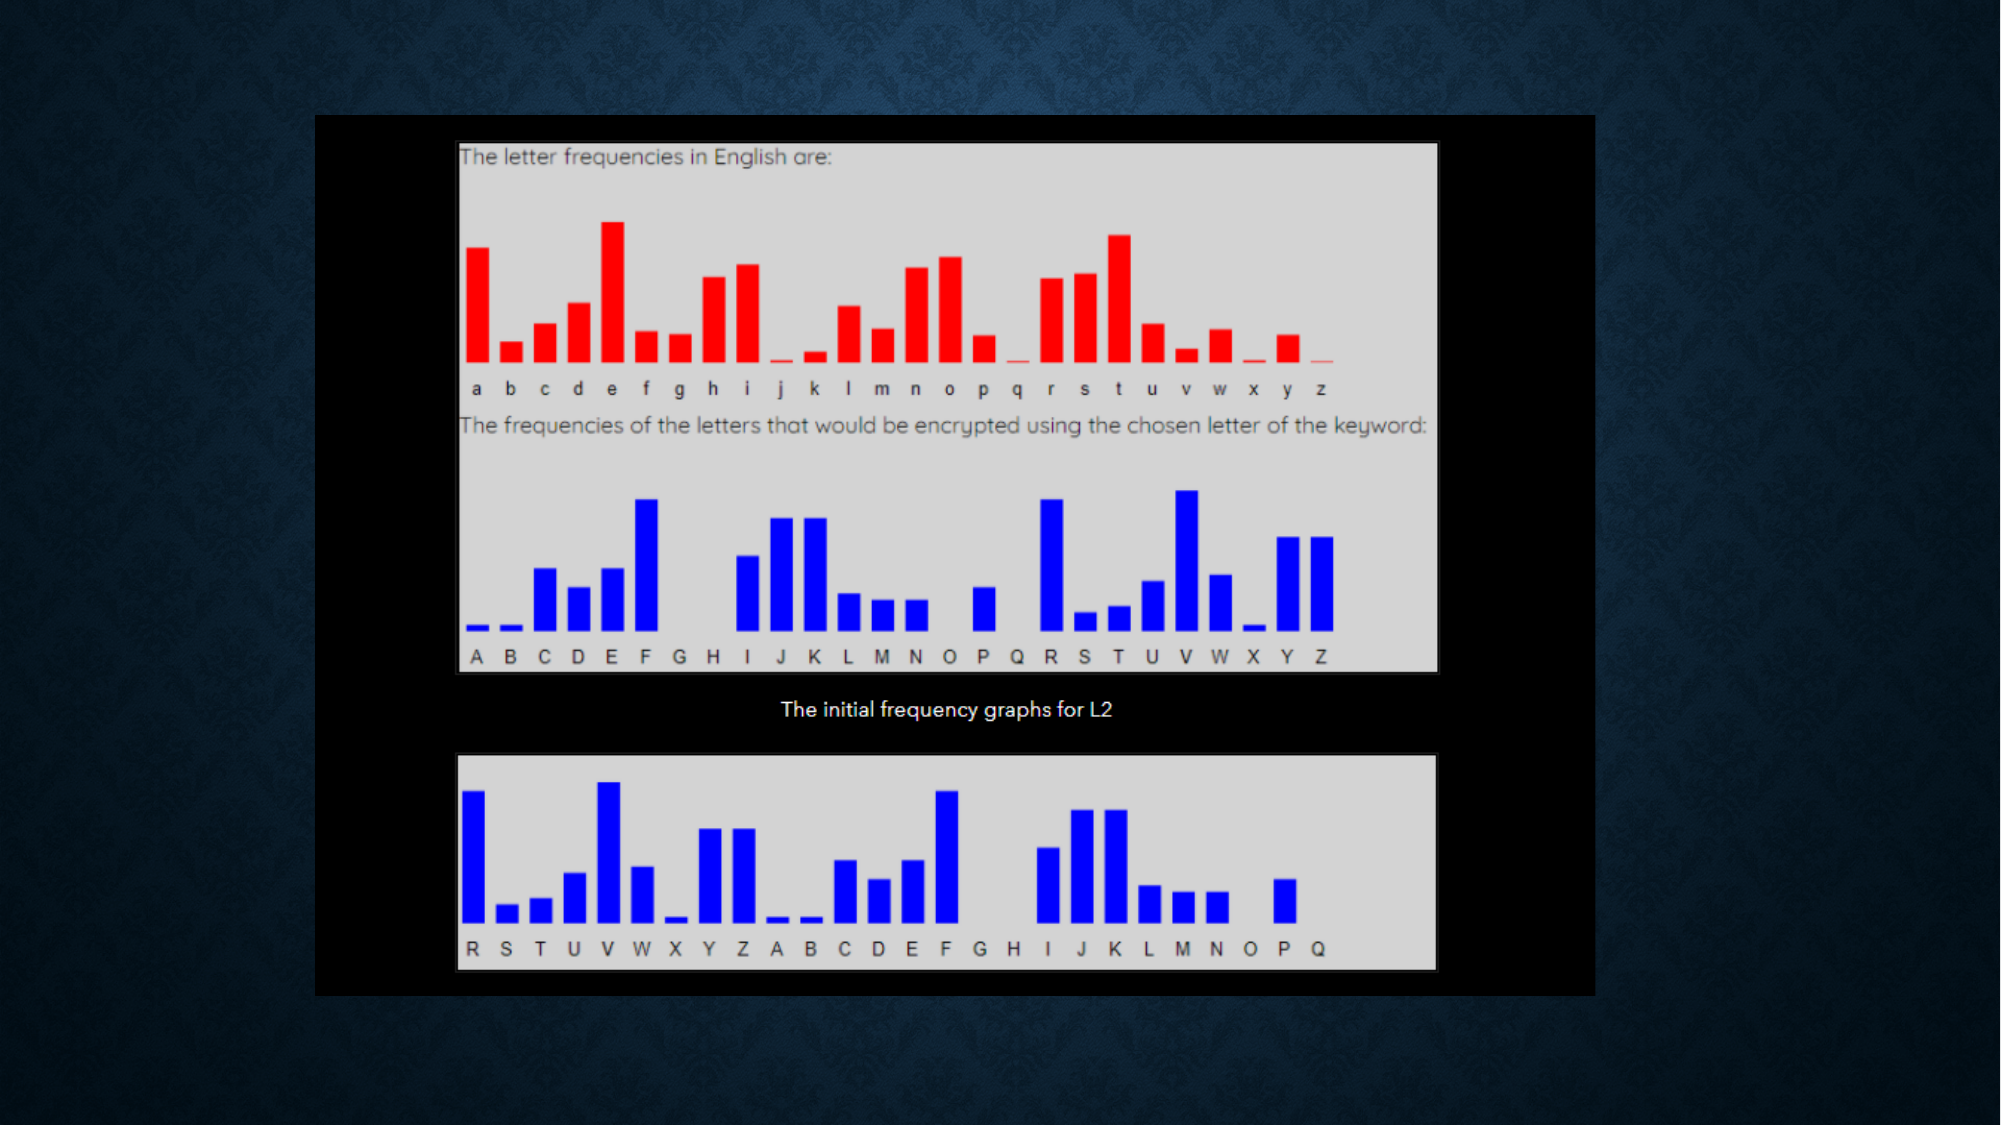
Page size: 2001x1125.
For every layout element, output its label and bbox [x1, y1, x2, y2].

picture [314, 114, 1596, 996]
